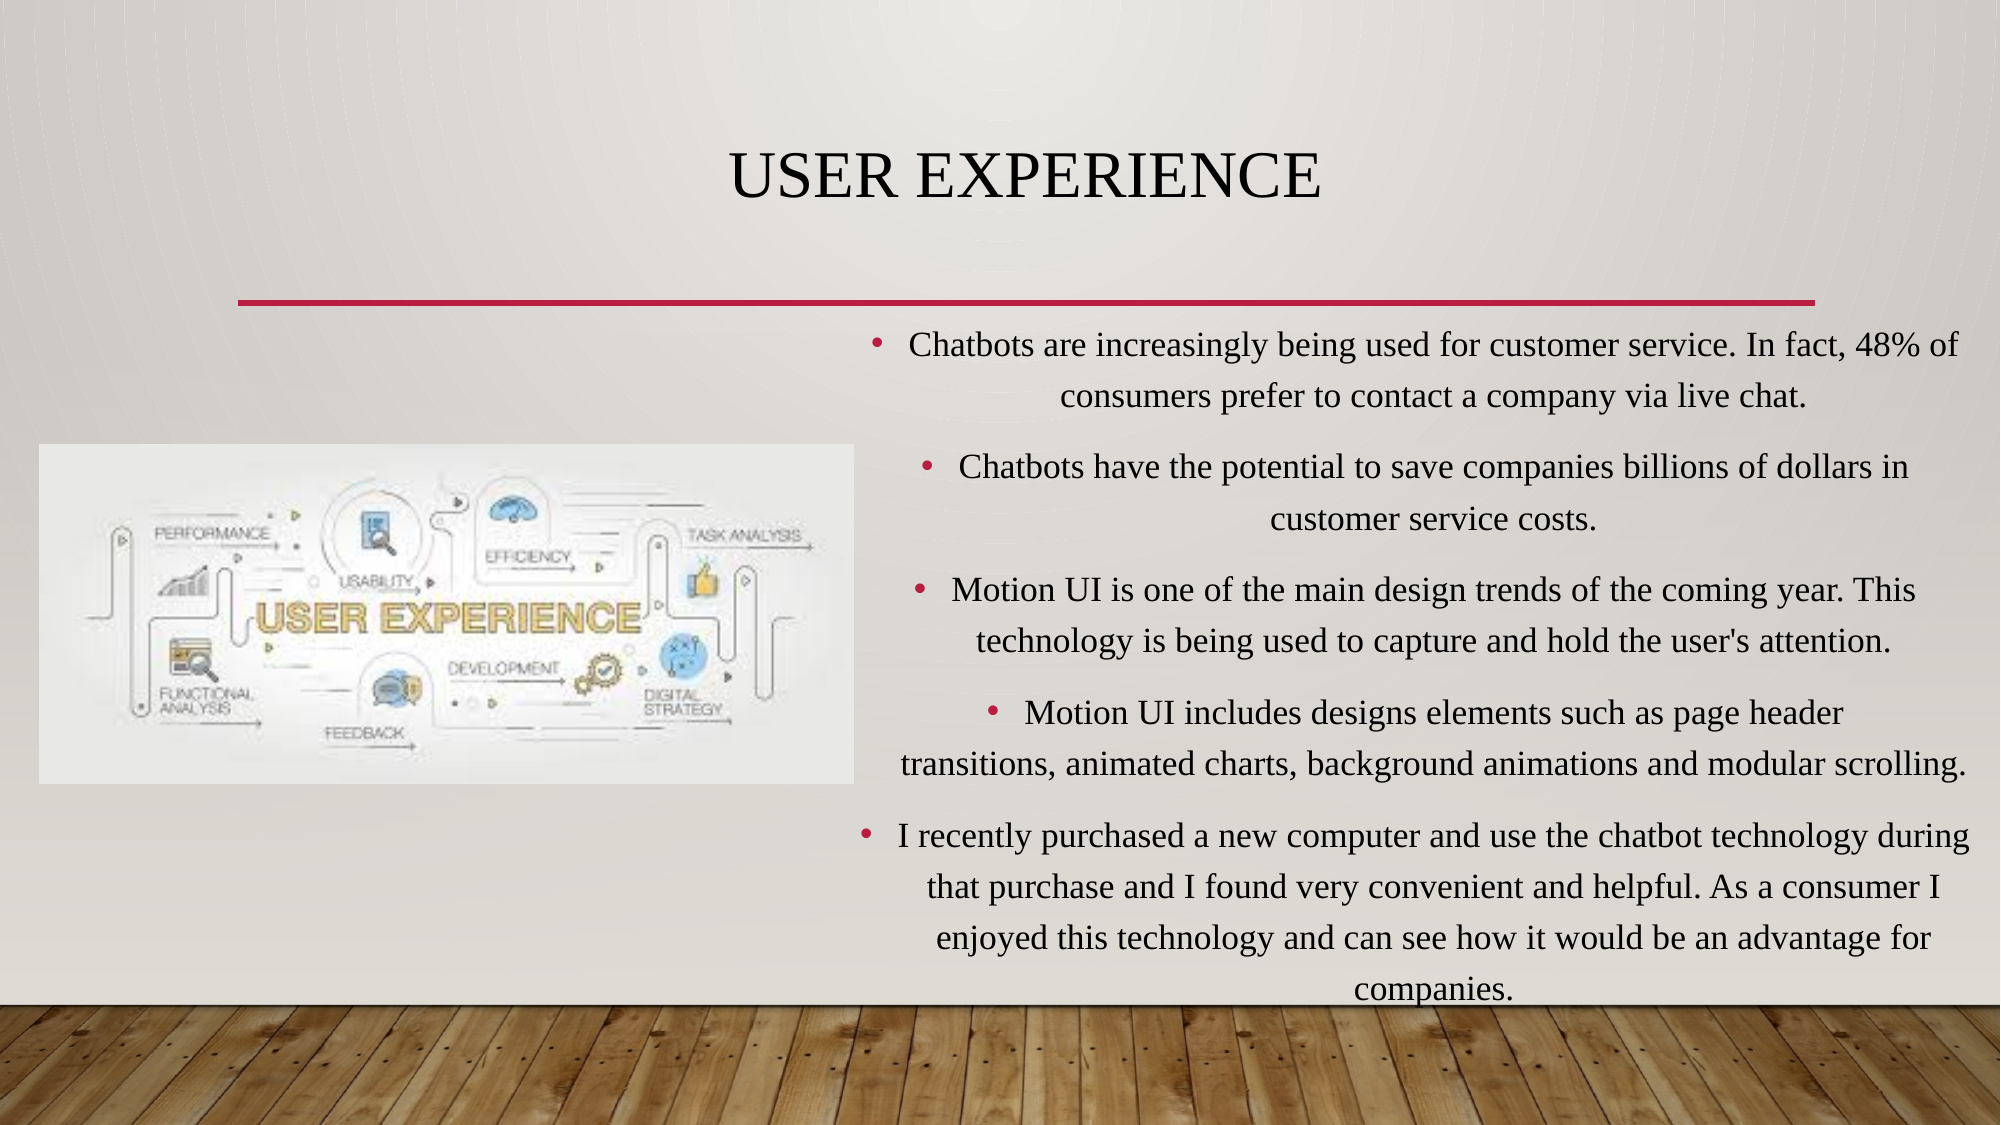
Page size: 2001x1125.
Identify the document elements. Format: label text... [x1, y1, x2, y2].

title User Experience [238, 131, 1814, 305]
list Chatbots are increasingly being used for customer service. In fact, 48% of consumers prefer to contact a company via live chat. Chatbots have the potential to save companies billions of dollars in customer service costs. Motion UI is one of the main design trends of the coming year. This technology is being used to capture and hold the user's attention. Motion UI includes designs elements such as page header transitions, animated charts, background animations and modular scrolling. I recently purchased a new computer and use the chatbot technology during that purchase and I found very convenient and helpful. As a consumer I enjoyed this technology and can see how it would be an advantage for companies. [842, 304, 1988, 1013]
picture [39, 443, 854, 784]
picture [0, 1005, 2000, 1125]
